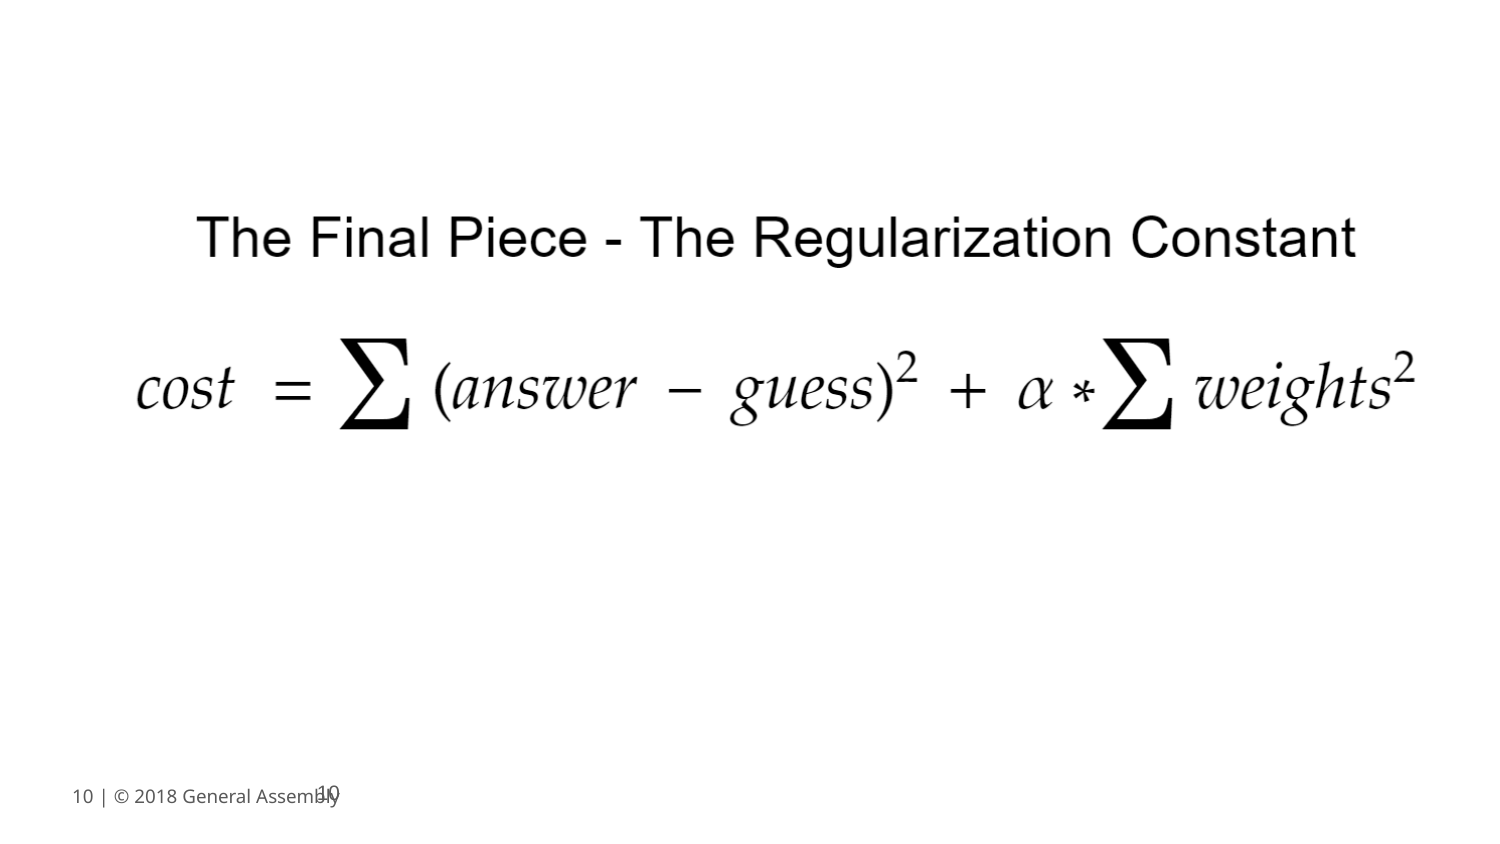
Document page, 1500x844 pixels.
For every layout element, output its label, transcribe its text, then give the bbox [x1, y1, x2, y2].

slide_number ‹#› | © 2018 General Assembly [23, 764, 355, 830]
picture [24, 154, 1476, 513]
